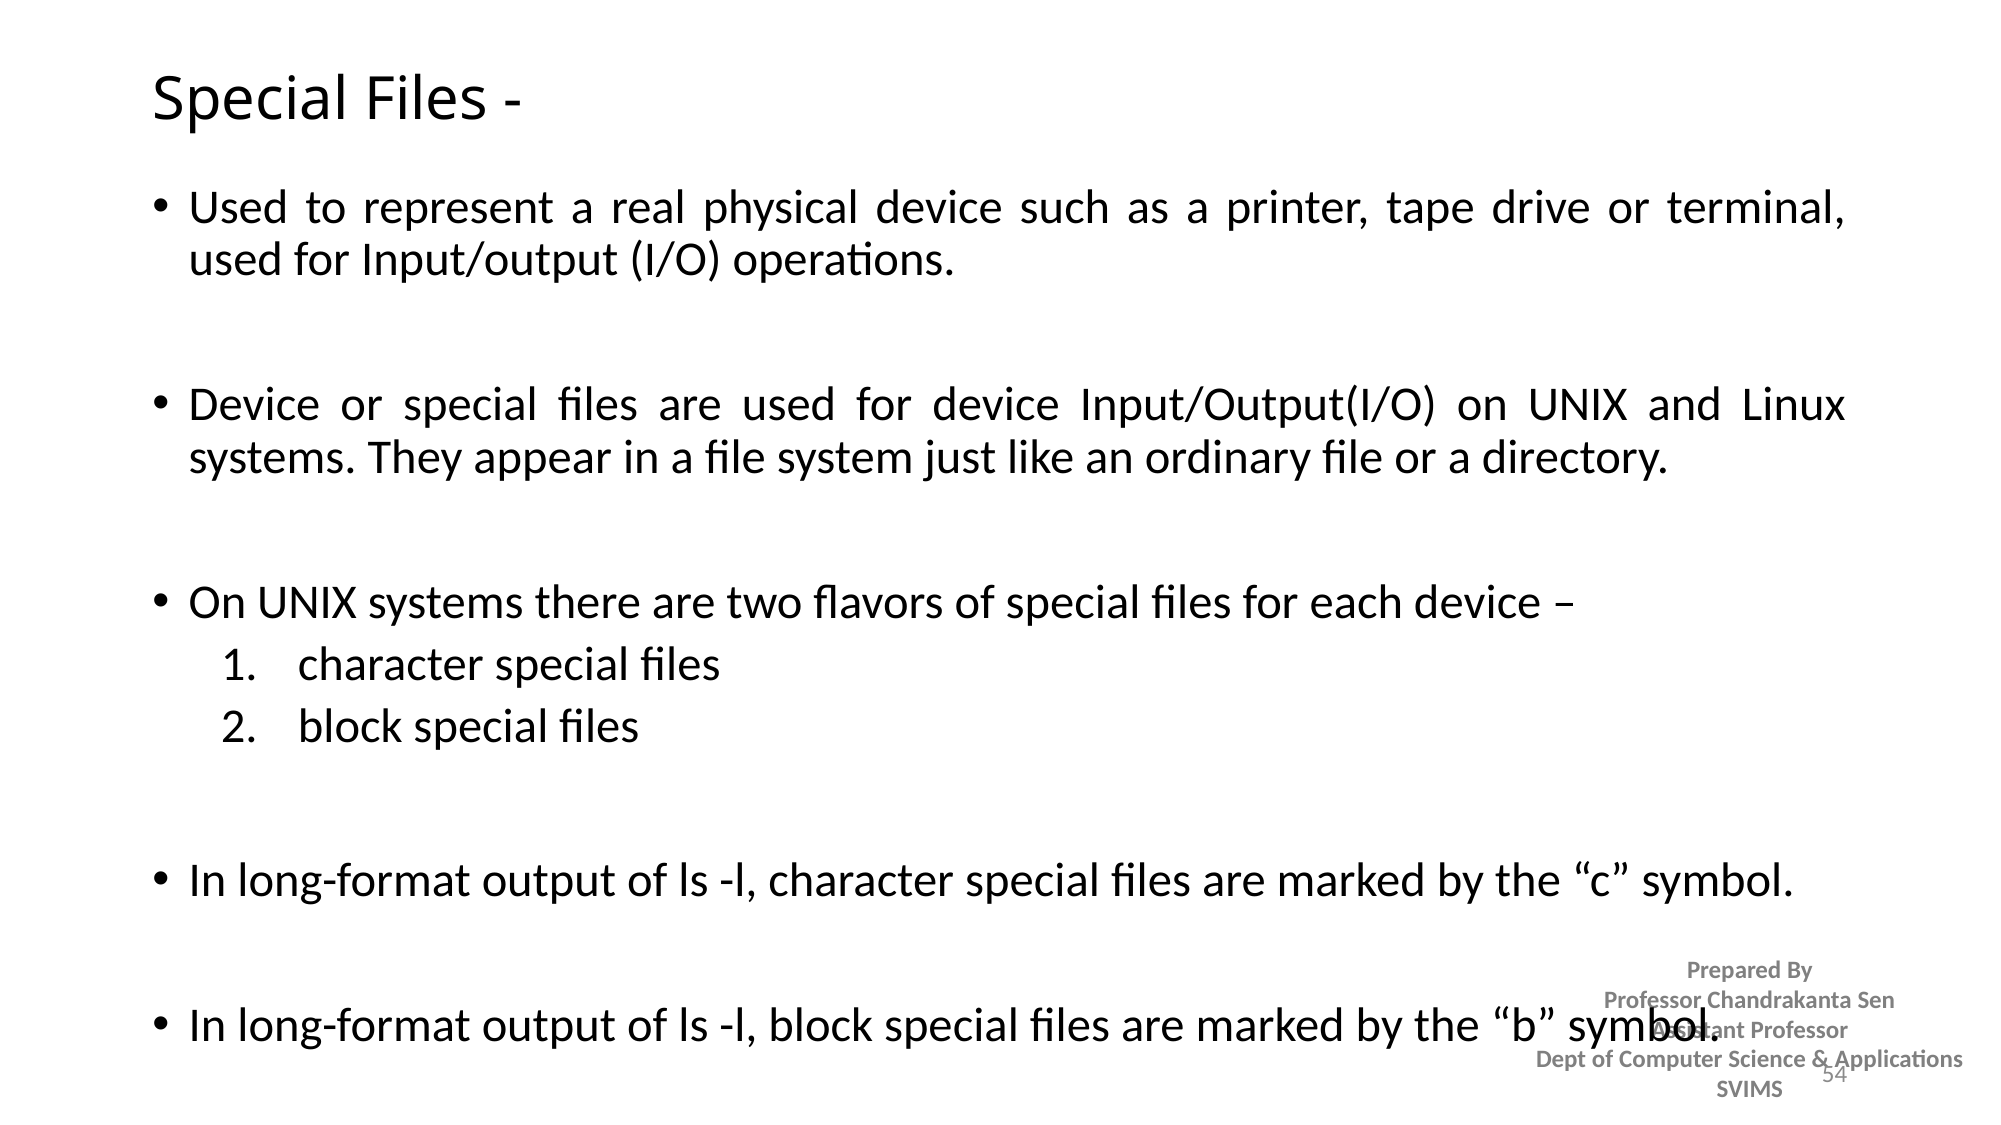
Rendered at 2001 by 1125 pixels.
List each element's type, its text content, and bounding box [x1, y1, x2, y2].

title Special Files - [137, 59, 1863, 140]
slide_number 54 [1412, 1042, 1863, 1103]
list Used to represent a real physical device such as a printer, tape drive or terminal, used for Input/output (I/O) operations. Device or special files are used for device Input/Output(I/O) on UNIX and Linux systems. They appear in a file system just like an ordinary file or a directory. On UNIX systems there are two flavors of special files for each device – character special files block special files In long-format output of ls -l, character special files are marked by the “c” symbol. In long-format output of ls -l, block special files are marked by the “b” symbol. [137, 174, 1863, 1065]
